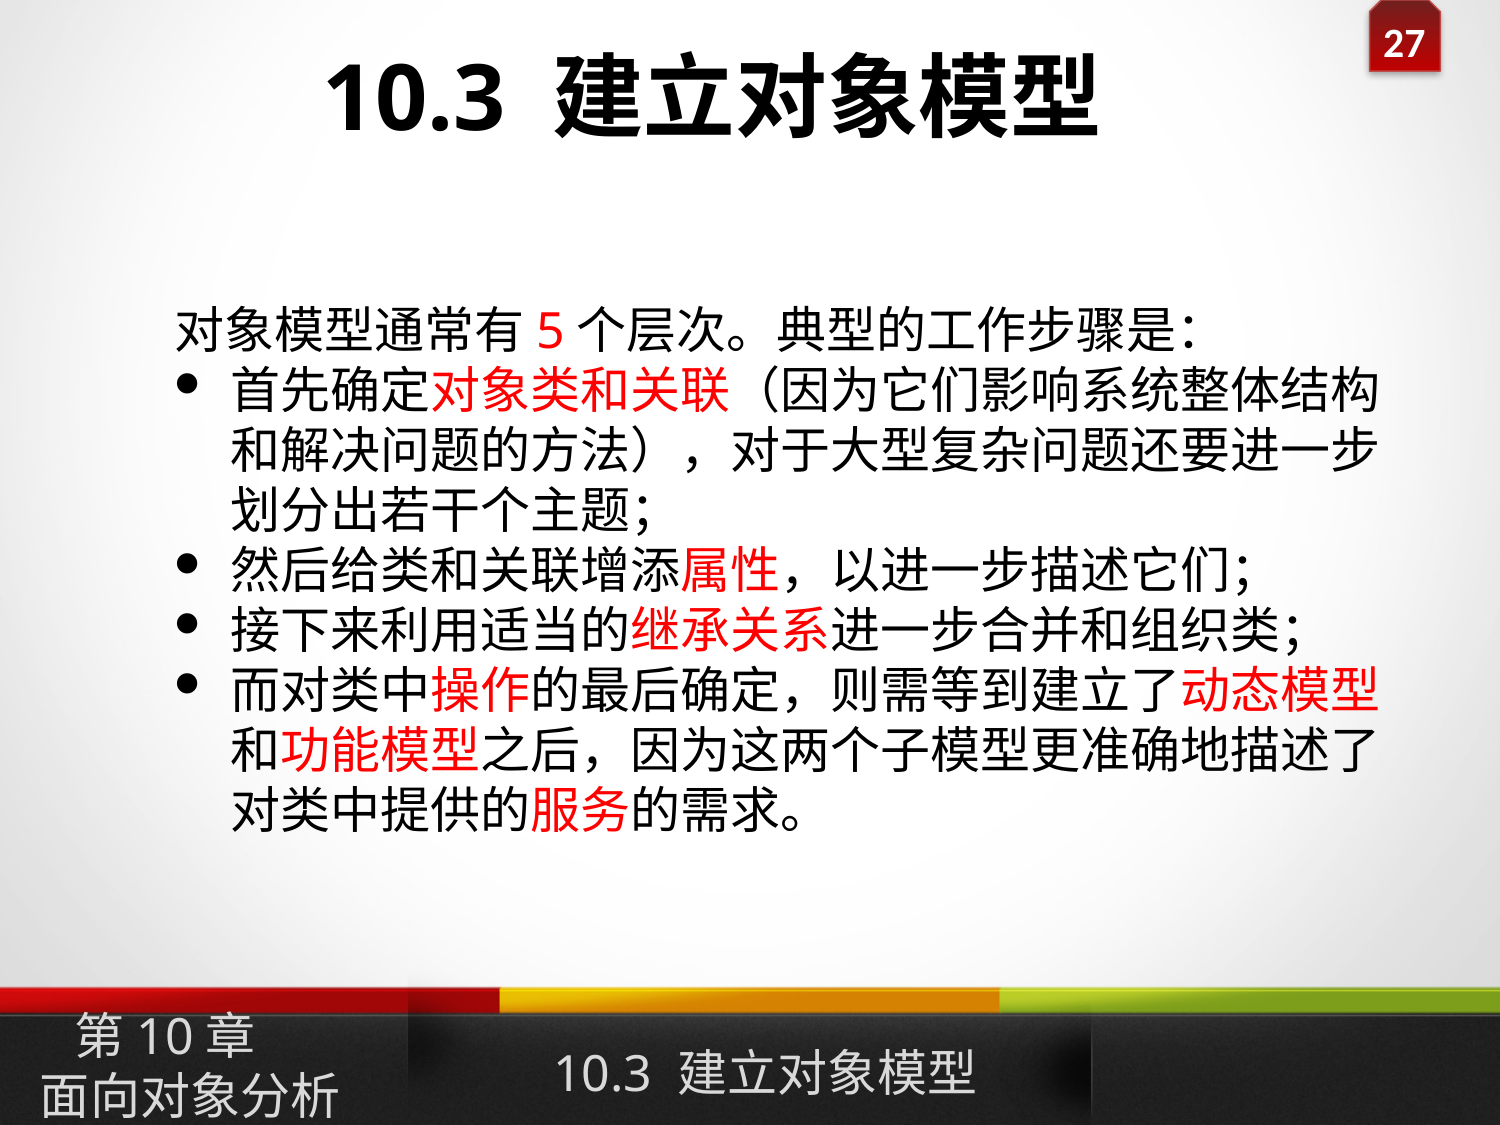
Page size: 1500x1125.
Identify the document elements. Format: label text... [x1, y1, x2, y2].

picture [0, 0, 1500, 1125]
text_box 对象模型通常有5个层次。典型的工作步骤是： 首先确定对象类和关联（因为它们影响系统整体结构和解决问题的方法），对于大型复杂问题还要进一步划分出若干个主题； 然后给类和关联增添属性，以进一步描述它们； 接下来利用适当的继承关系进一步合并和组织类； 而对类中操作的最后确定，则需等到建立了动态模型和功能模型之后，因为这两个子模型更准确地描述了对类中提供的服务的需求。 [159, 290, 1400, 846]
text_box 10.3 建立对象模型 [458, 1032, 1073, 1111]
text_box 10.3 建立对象模型 [37, 0, 1388, 188]
